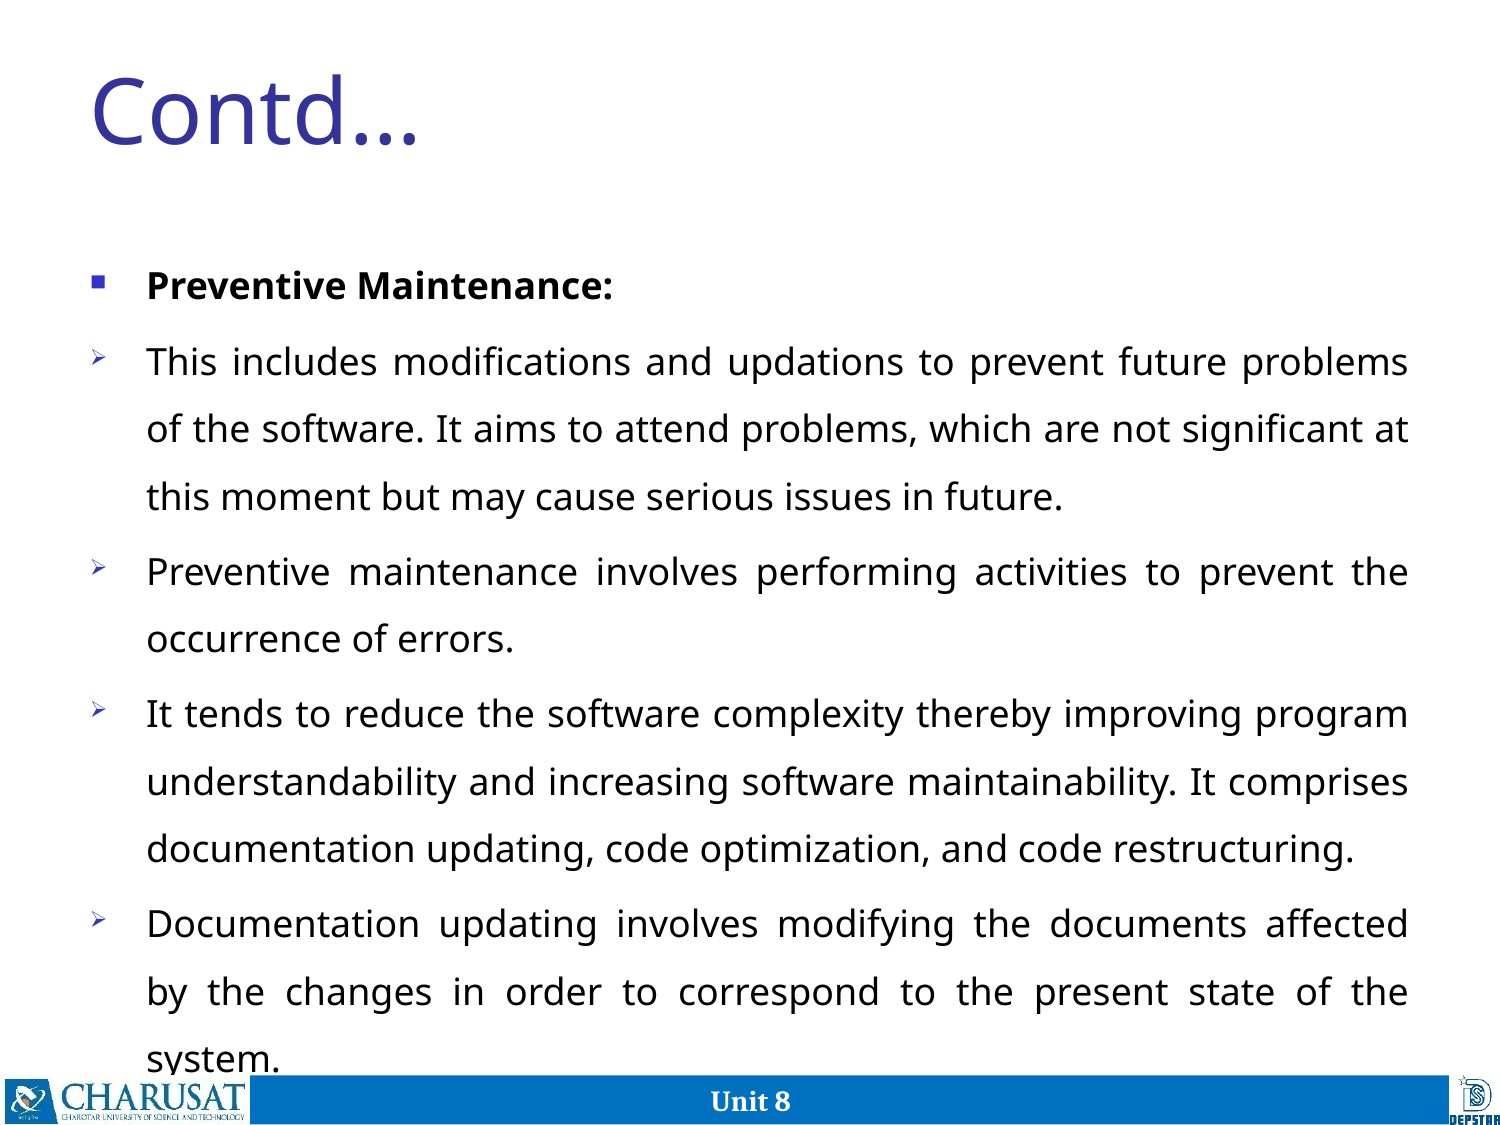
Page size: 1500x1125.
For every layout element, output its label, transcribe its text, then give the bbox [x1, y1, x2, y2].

title Contd… [75, 45, 1425, 232]
text_box Unit 8 [251, 1075, 1447, 1125]
picture [0, 1075, 250, 1125]
picture [1449, 1074, 1500, 1125]
list Preventive Maintenance: This includes modifications and updations to prevent future problems of the software. It aims to attend problems, which are not significant at this moment but may cause serious issues in future. Preventive maintenance involves performing activities to prevent the occurrence of errors. It tends to reduce the software complexity thereby improving program understandability and increasing software maintainability. It comprises documentation updating, code optimization, and code restructuring. Documentation updating involves modifying the documents affected by the changes in order to correspond to the present state of the system. [75, 232, 1425, 1005]
